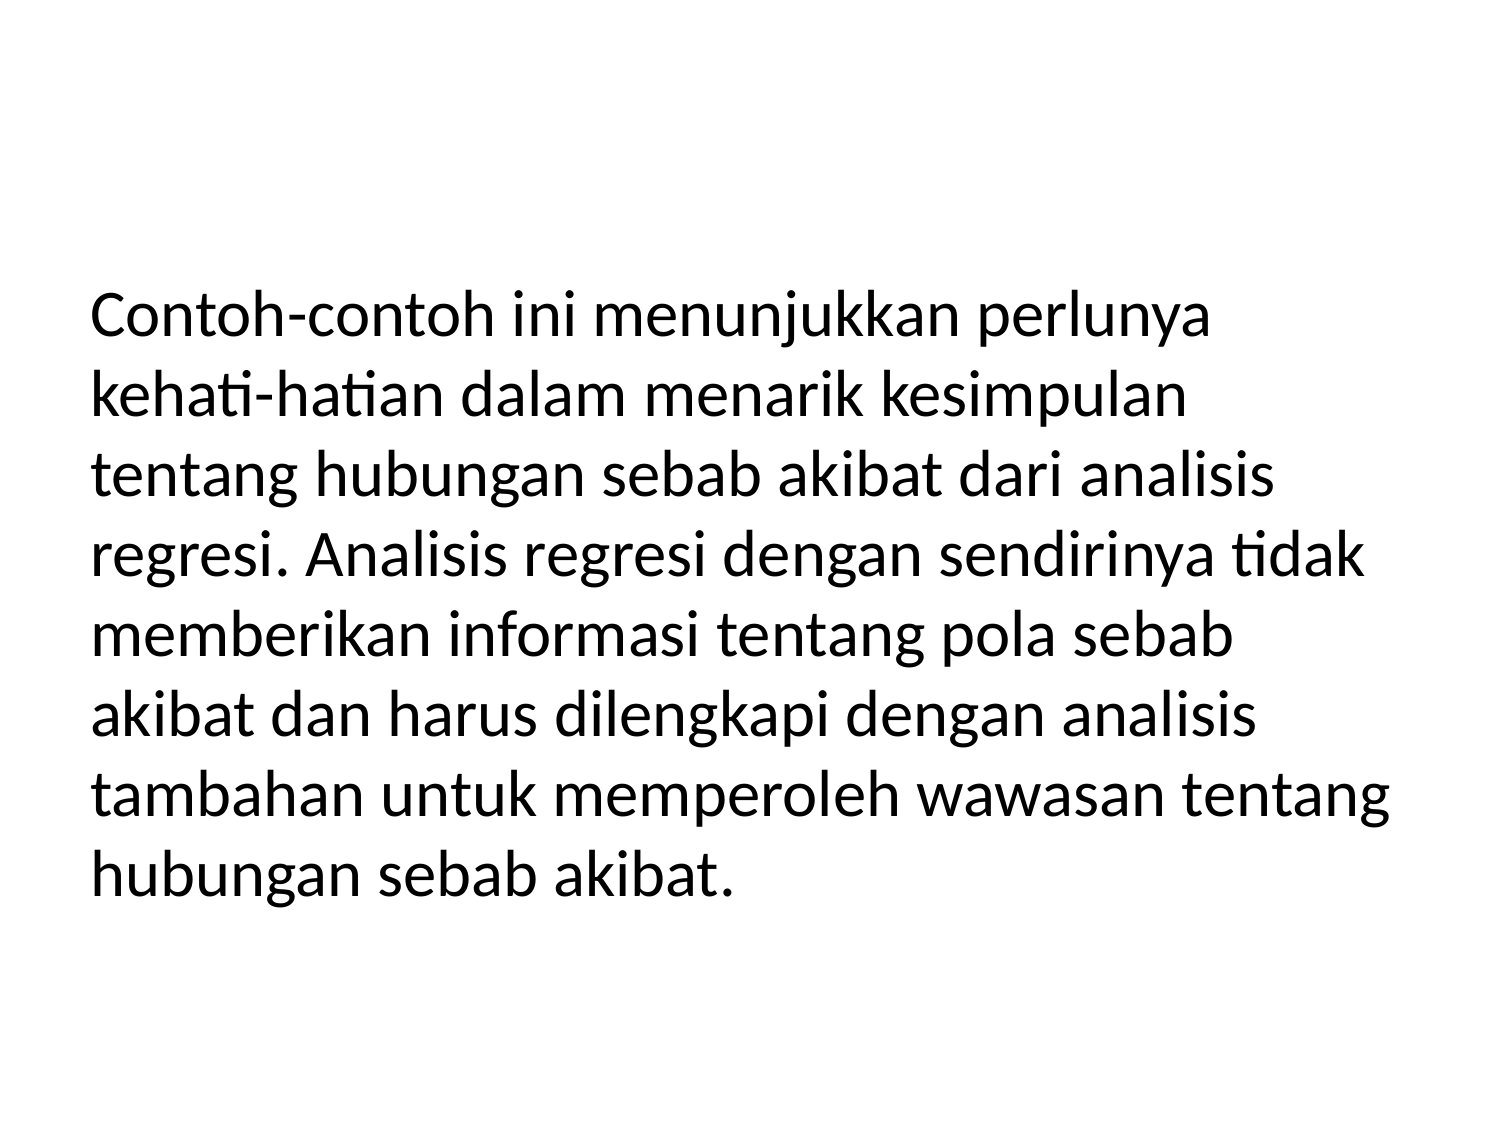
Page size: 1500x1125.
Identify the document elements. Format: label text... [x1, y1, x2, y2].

list Contoh-contoh ini menunjukkan perlunya kehati-hatian dalam menarik kesimpulan tentang hubungan sebab akibat dari analisis regresi. Analisis regresi dengan sendirinya tidak memberikan informasi tentang pola sebab akibat dan harus dilengkapi dengan analisis tambahan untuk memperoleh wawasan tentang hubungan sebab akibat. [74, 262, 1426, 1006]
